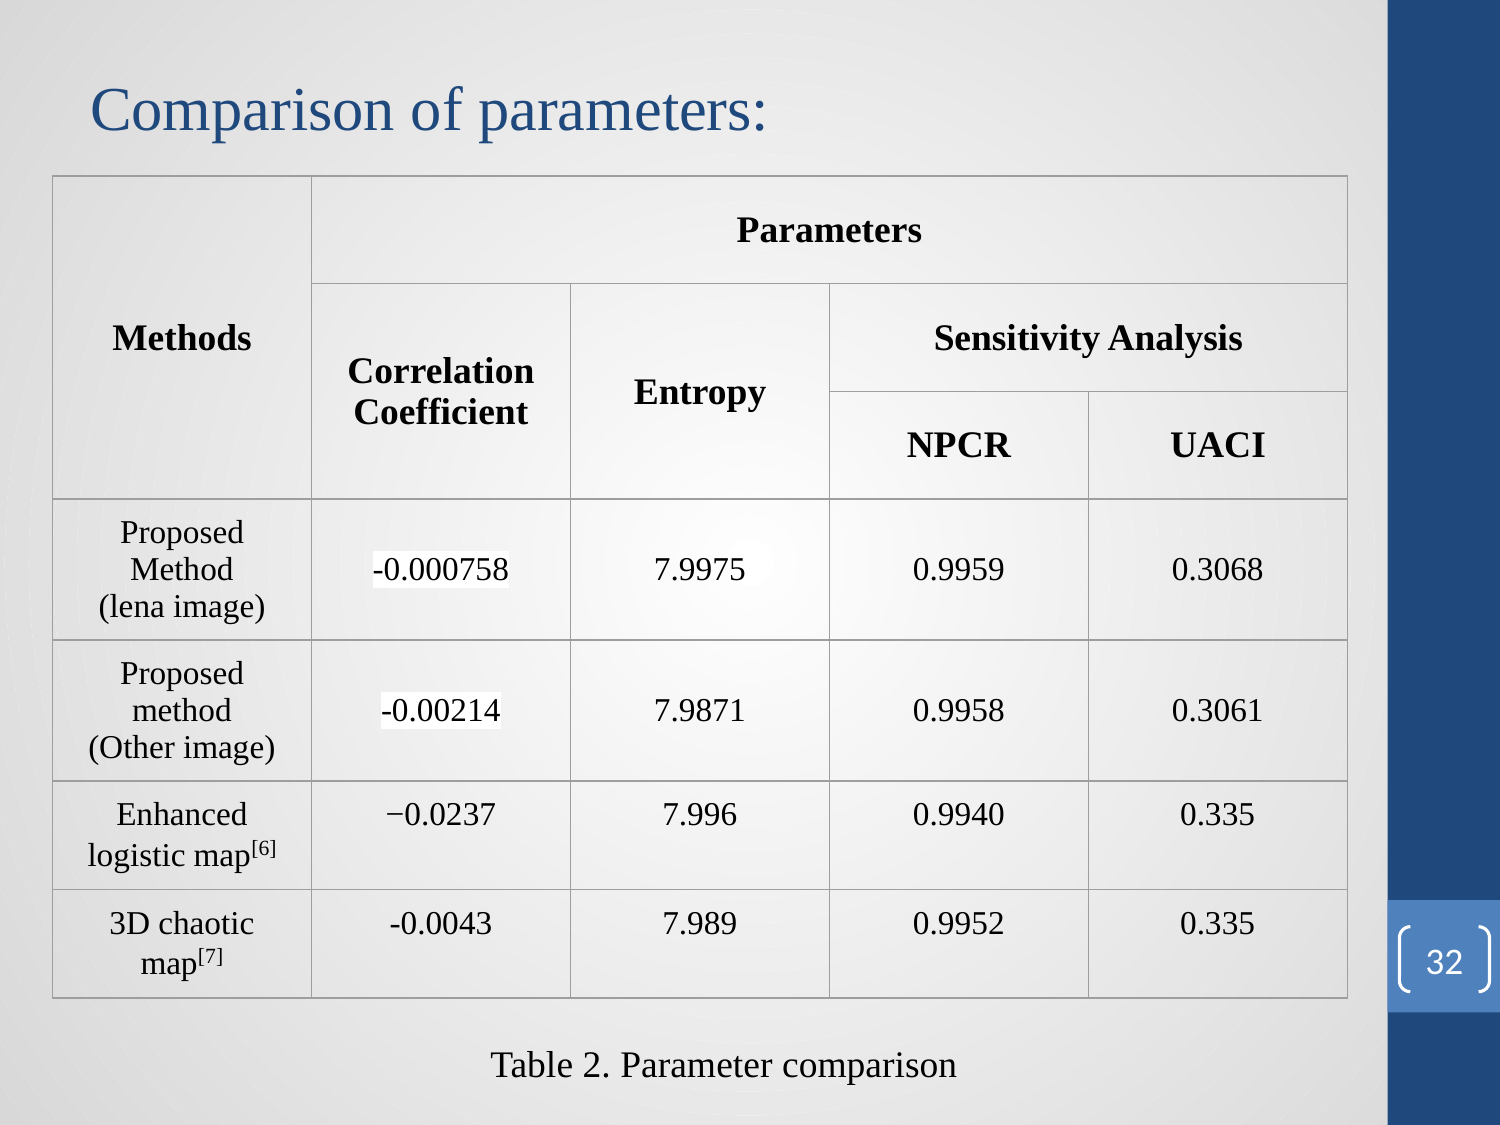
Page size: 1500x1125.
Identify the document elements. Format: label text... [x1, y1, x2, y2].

table_cell −0.0237 [312, 782, 570, 889]
table_cell Entropy [571, 284, 829, 498]
table_cell 0.3068 [1089, 500, 1347, 639]
table_cell -0.00214 [312, 641, 570, 780]
table_cell -0.0043 [312, 890, 570, 997]
table_cell -0.000758 [312, 500, 570, 639]
table_cell 7.989 [571, 890, 829, 997]
table_cell NPCR [830, 392, 1088, 498]
table_header Methods [53, 177, 311, 498]
table_cell Enhanced logistic map[6] [53, 782, 311, 889]
table_cell 7.9871 [571, 641, 829, 780]
table_cell 0.335 [1089, 890, 1347, 997]
slide_number ‹#› [1397, 925, 1492, 994]
table_cell 7.996 [571, 782, 829, 889]
text_box Table 2. Parameter comparison [456, 1025, 992, 1101]
table_cell Correlation Coefficient [312, 284, 570, 498]
table_cell 0.9959 [830, 500, 1088, 639]
table_cell 0.9952 [830, 890, 1088, 997]
table_cell Proposed method (Other image) [53, 641, 311, 780]
table_cell 0.335 [1089, 782, 1347, 889]
table_cell Proposed Method (lena image) [53, 500, 311, 639]
table_cell 0.9958 [830, 641, 1088, 780]
table_cell 0.9940 [830, 782, 1088, 889]
table_cell 7.9975 [571, 500, 829, 639]
table_cell 0.3061 [1089, 641, 1347, 780]
title Comparison of parameters: [75, 12, 1325, 175]
table_cell Sensitivity Analysis [830, 284, 1347, 391]
table_header Parameters [312, 177, 1347, 283]
table_cell UACI [1089, 392, 1347, 498]
table_cell 3D chaotic map[7] [53, 890, 311, 997]
